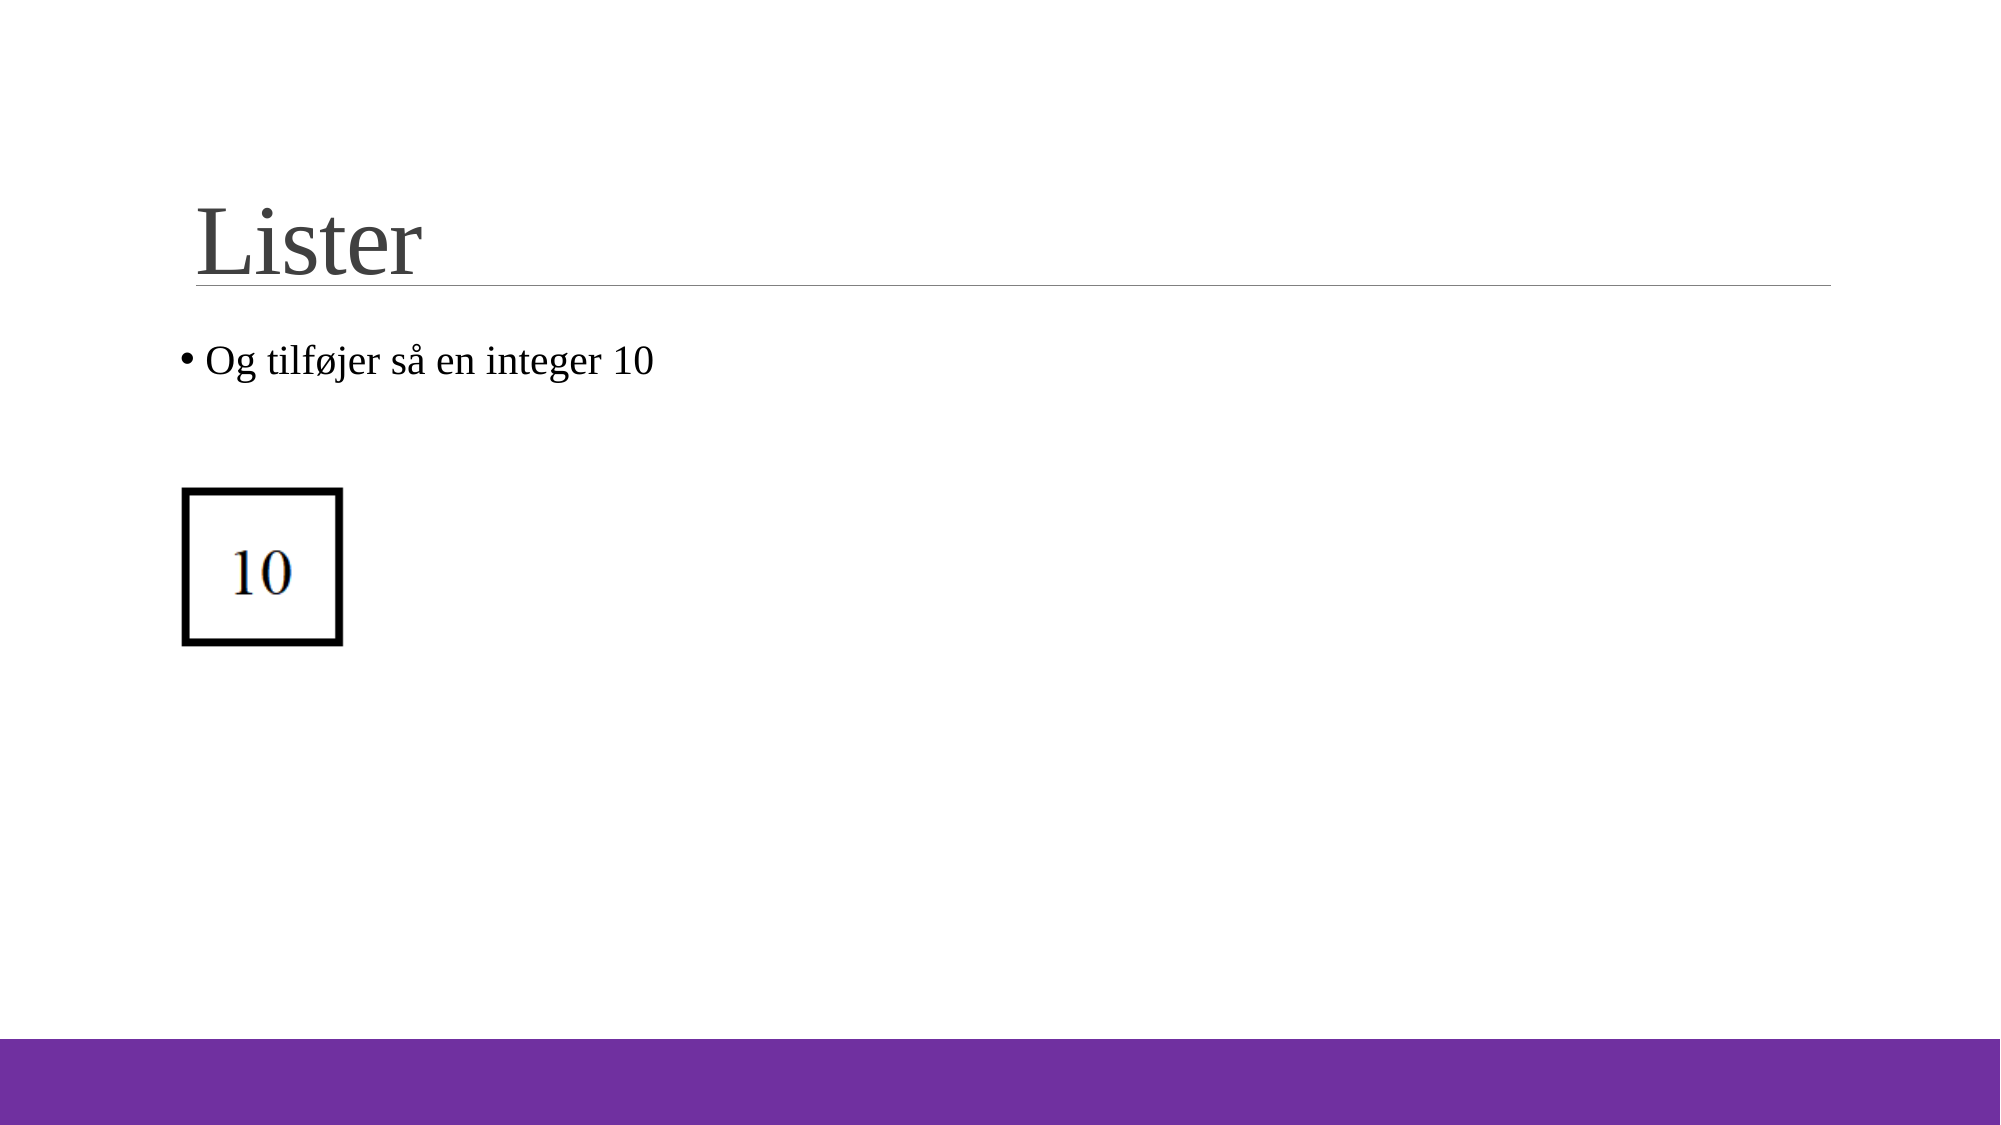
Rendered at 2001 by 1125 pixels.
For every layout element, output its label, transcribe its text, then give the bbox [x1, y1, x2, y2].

list Og tilføjer så en integer 10 [180, 330, 1713, 904]
picture [120, 414, 420, 711]
title Lister [180, 64, 1830, 303]
